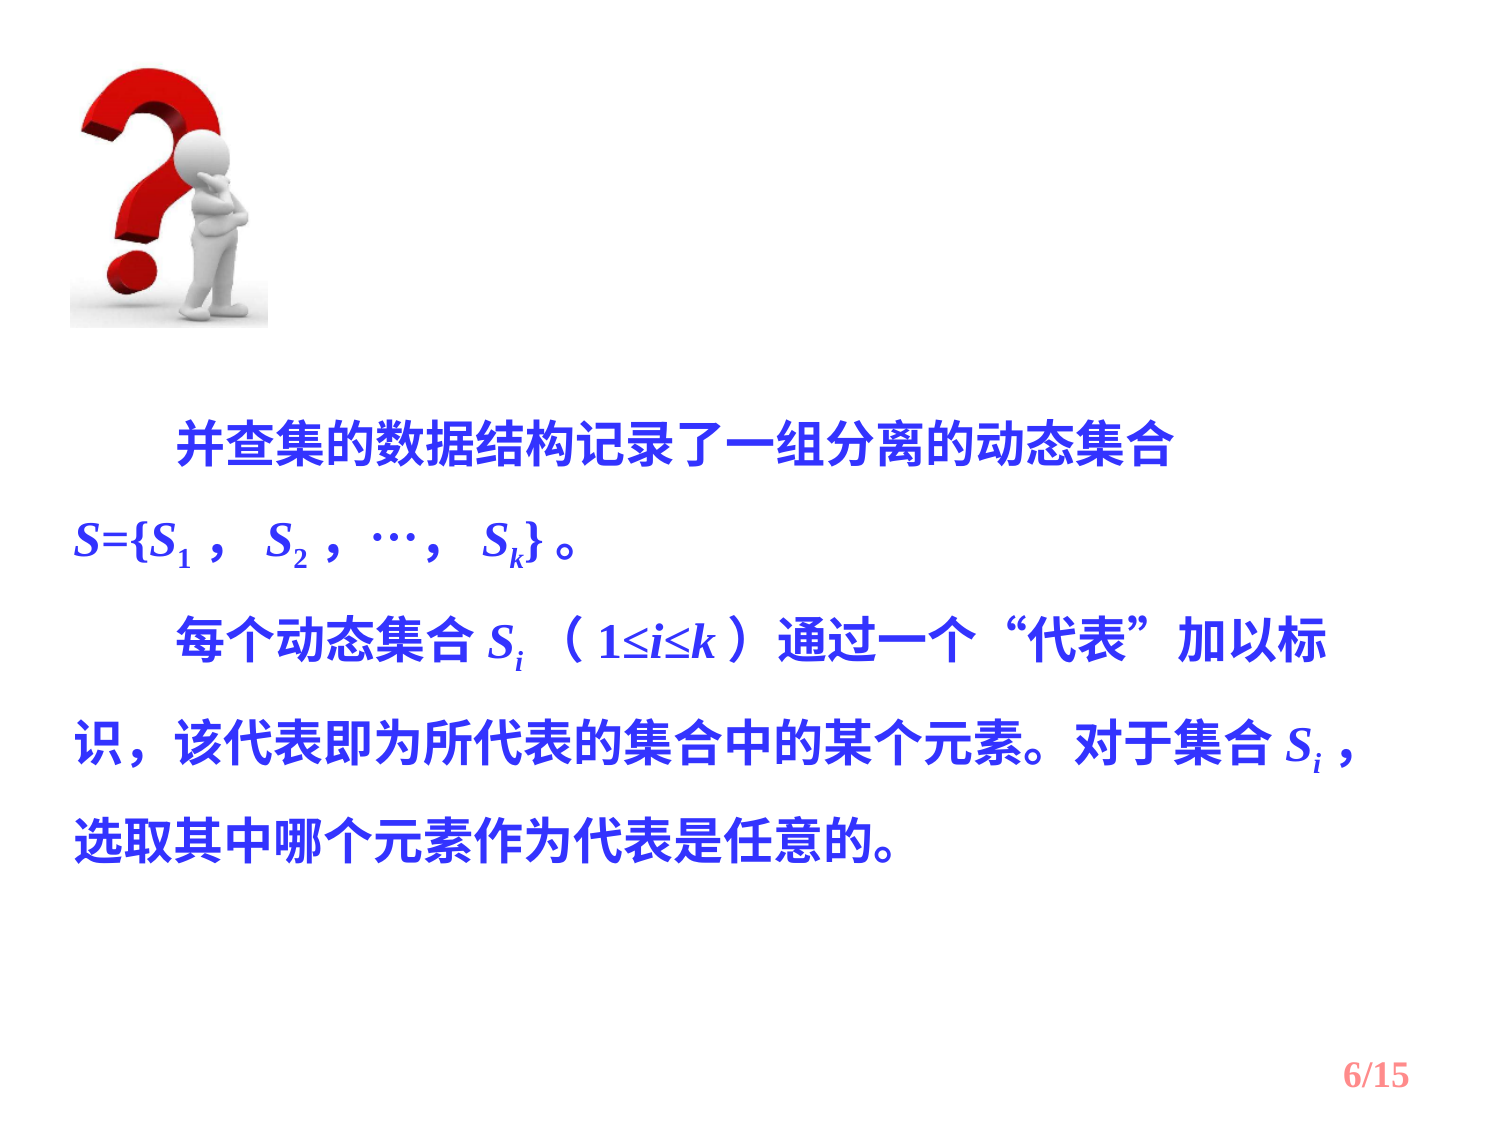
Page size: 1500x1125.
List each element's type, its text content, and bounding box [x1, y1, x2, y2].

slide_number 6/15 [1074, 1042, 1425, 1103]
picture [70, 58, 268, 329]
text_box 并查集的数据结构记录了一组分离的动态集合S={S1，S2，…，Sk}。 每个动态集合Si（1≤i≤k）通过一个“代表”加以标识，该代表即为所代表的集合中的某个元素。对于集合Si，选取其中哪个元素作为代表是任意的。 [58, 374, 1441, 877]
